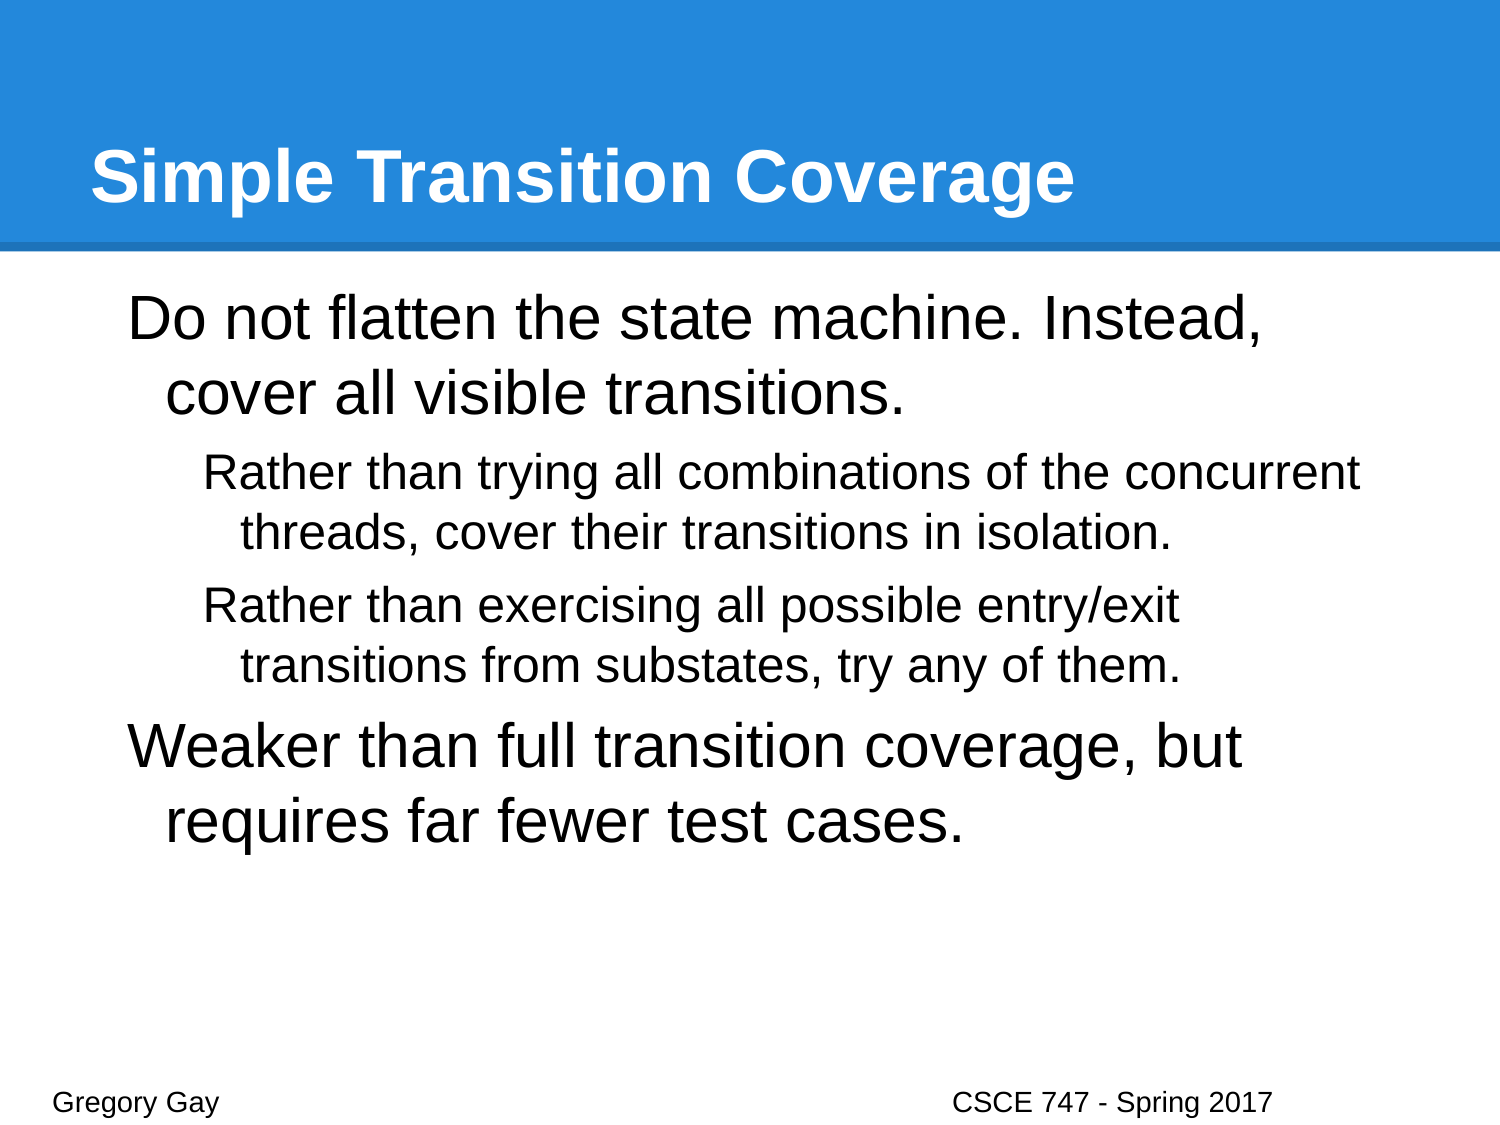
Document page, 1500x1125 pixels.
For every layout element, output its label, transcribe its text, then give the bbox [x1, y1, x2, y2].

title Simple Transition Coverage [75, 45, 1425, 233]
list Do not flatten the state machine. Instead, cover all visible transitions. Rather than trying all combinations of the concurrent threads, cover their transitions in isolation. Rather than exercising all possible entry/exit transitions from substates, try any of them. Weaker than full transition coverage, but requires far fewer test cases. [75, 262, 1425, 1068]
text_box Gregory Gay CSCE 747 - Spring 2017 30 [37, 1068, 1463, 1114]
